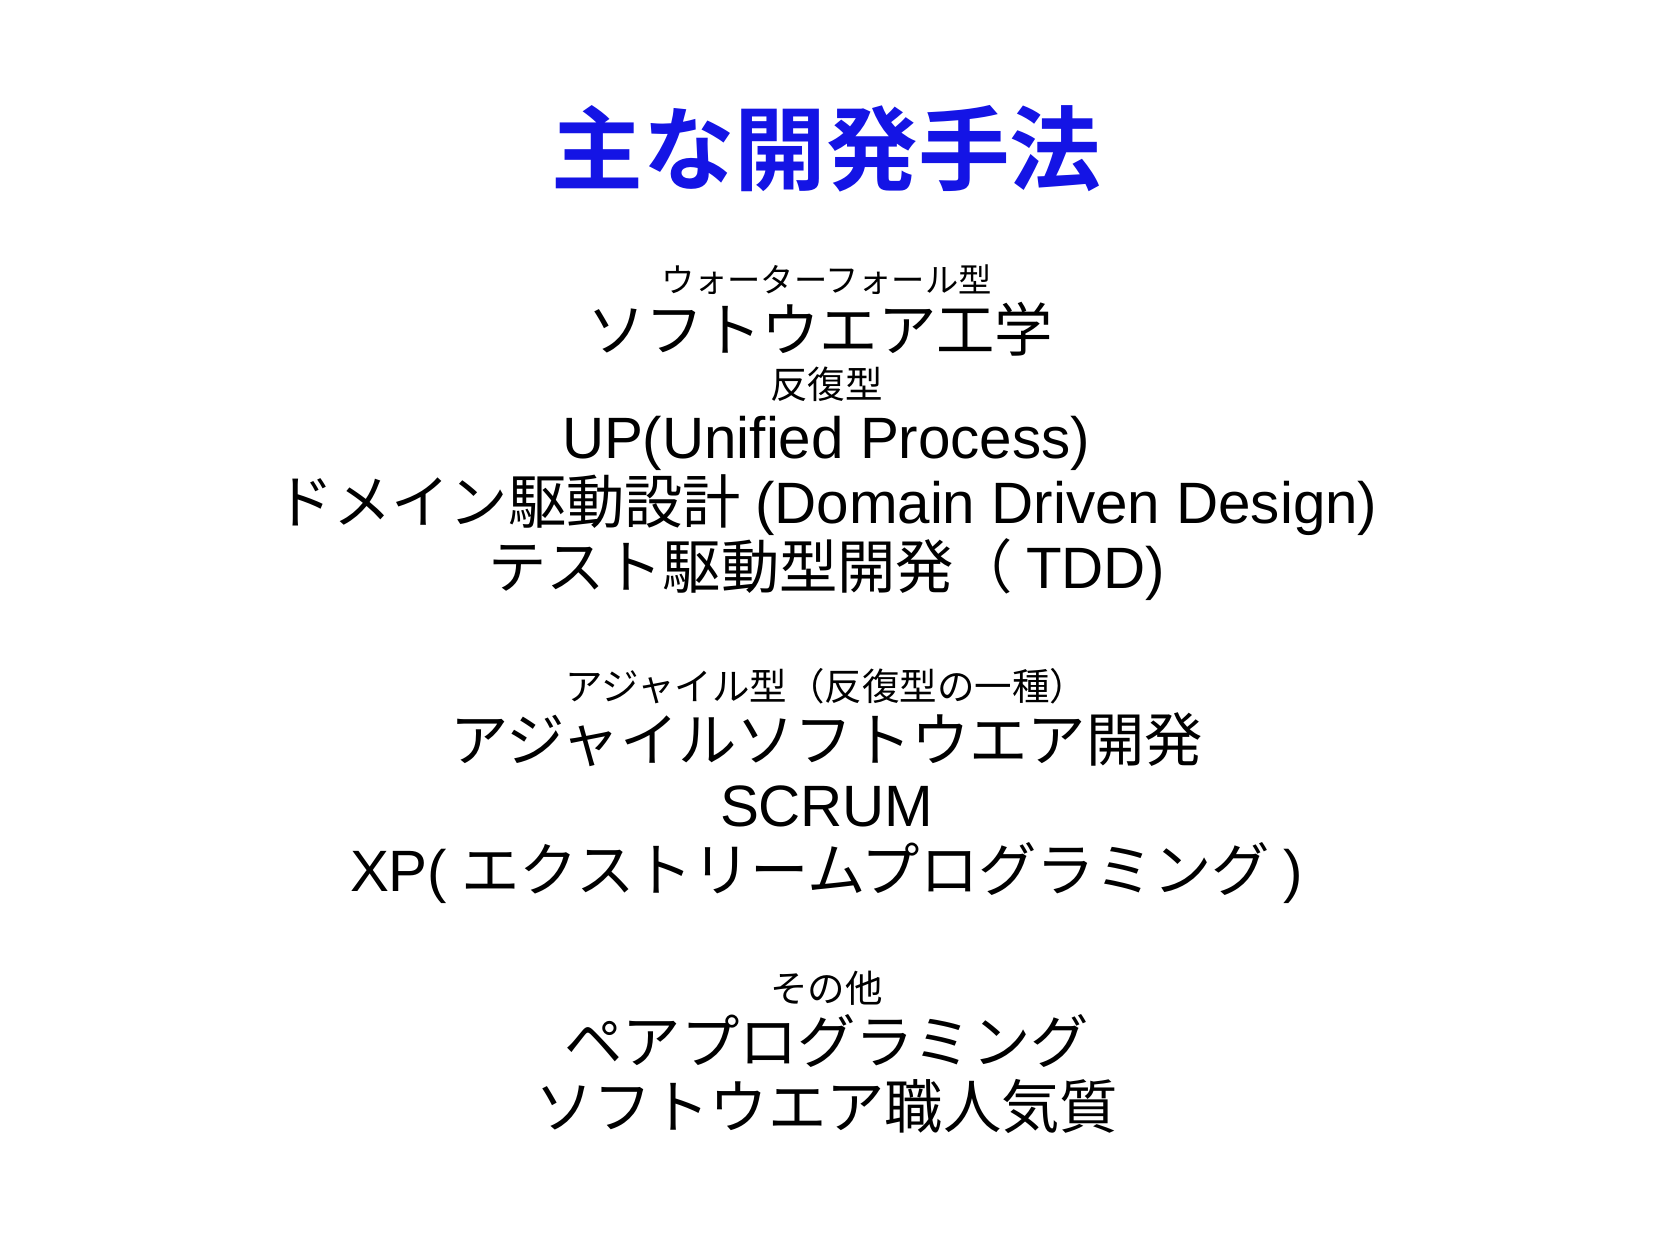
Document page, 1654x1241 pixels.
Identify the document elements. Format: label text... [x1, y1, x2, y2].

text_box ウォーターフォール型 ソフトウエア工学 反復型 UP(Unified Process) ドメイン駆動設計(Domain Driven Design) テスト駆動型開発（TDD) アジャイル型（反復型の一種） アジャイルソフトウエア開発 SCRUM XP(エクストリームプログラミング) その他 ペアプログラミング ソフトウエア職人気質 [82, 221, 1571, 1183]
title 主な開発手法 [82, 49, 1572, 257]
